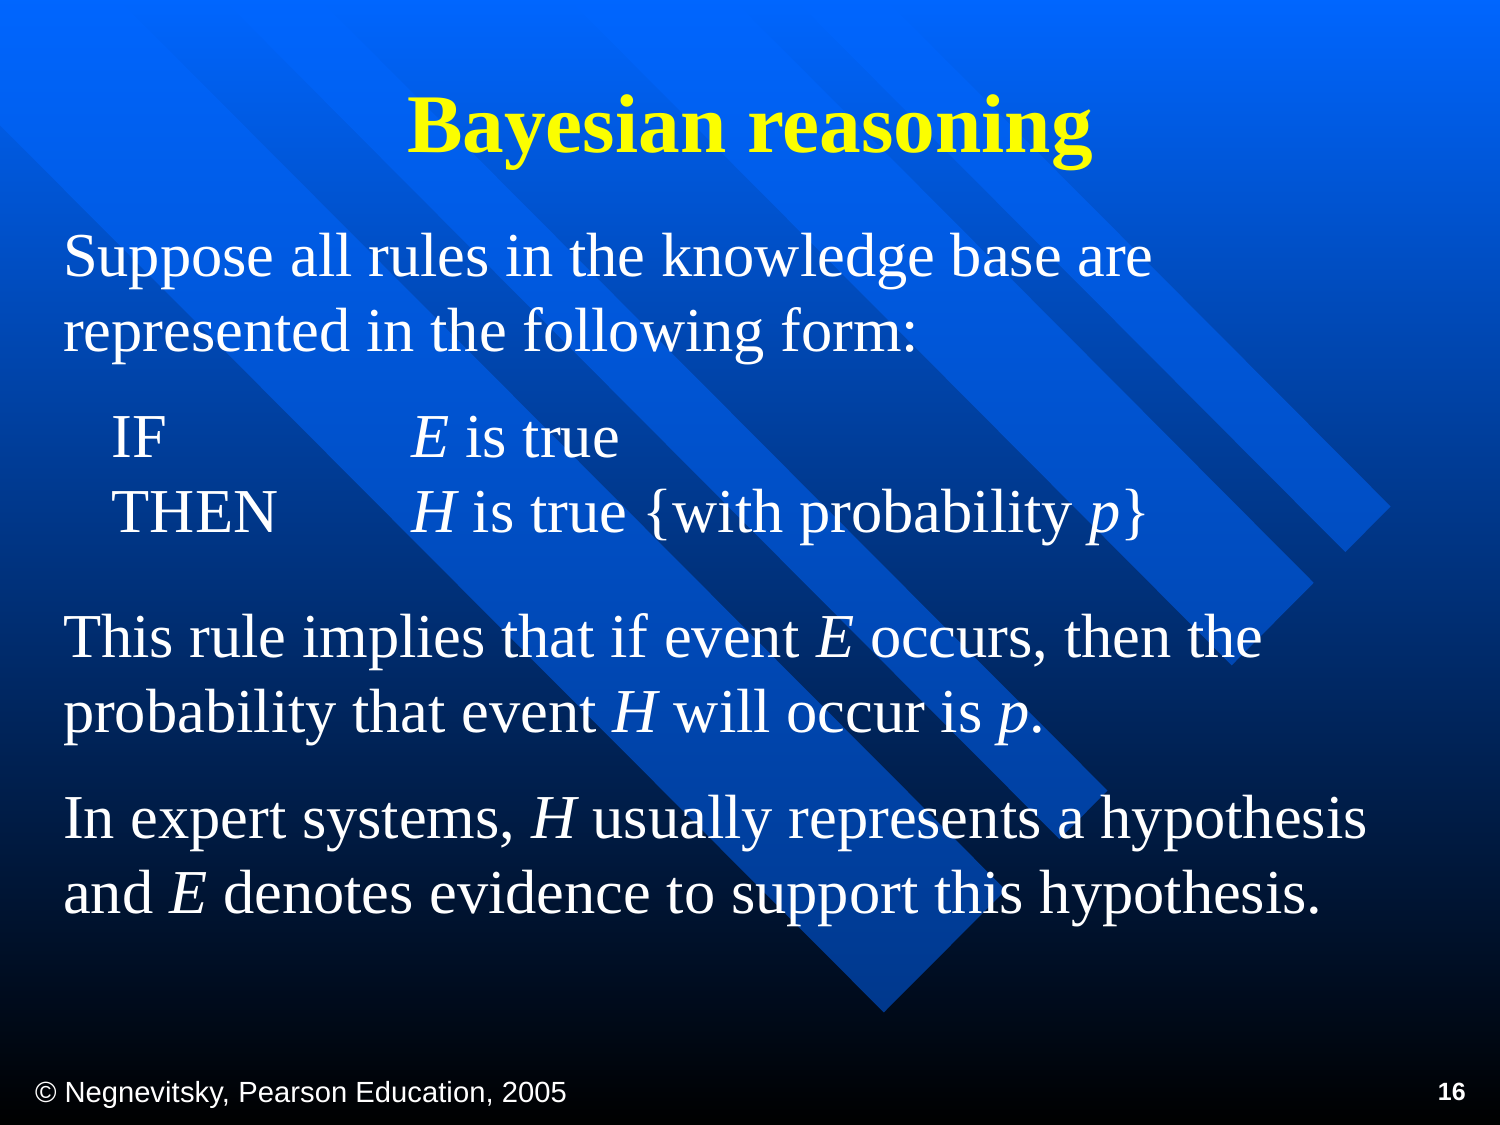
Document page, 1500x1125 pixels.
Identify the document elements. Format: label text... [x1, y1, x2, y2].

text_box Bayesian reasoning [392, 62, 1109, 177]
text_box IF E is true THEN H is true {with probability p} [97, 387, 1263, 553]
text_box Suppose all rules in the knowledge base are represented in the following form: This rule implies that if event E occurs, then the probability that event H will occur is p. In expert systems, H usually represents a hypothesis and E denotes evidence to support this hypothesis. [48, 206, 1487, 934]
